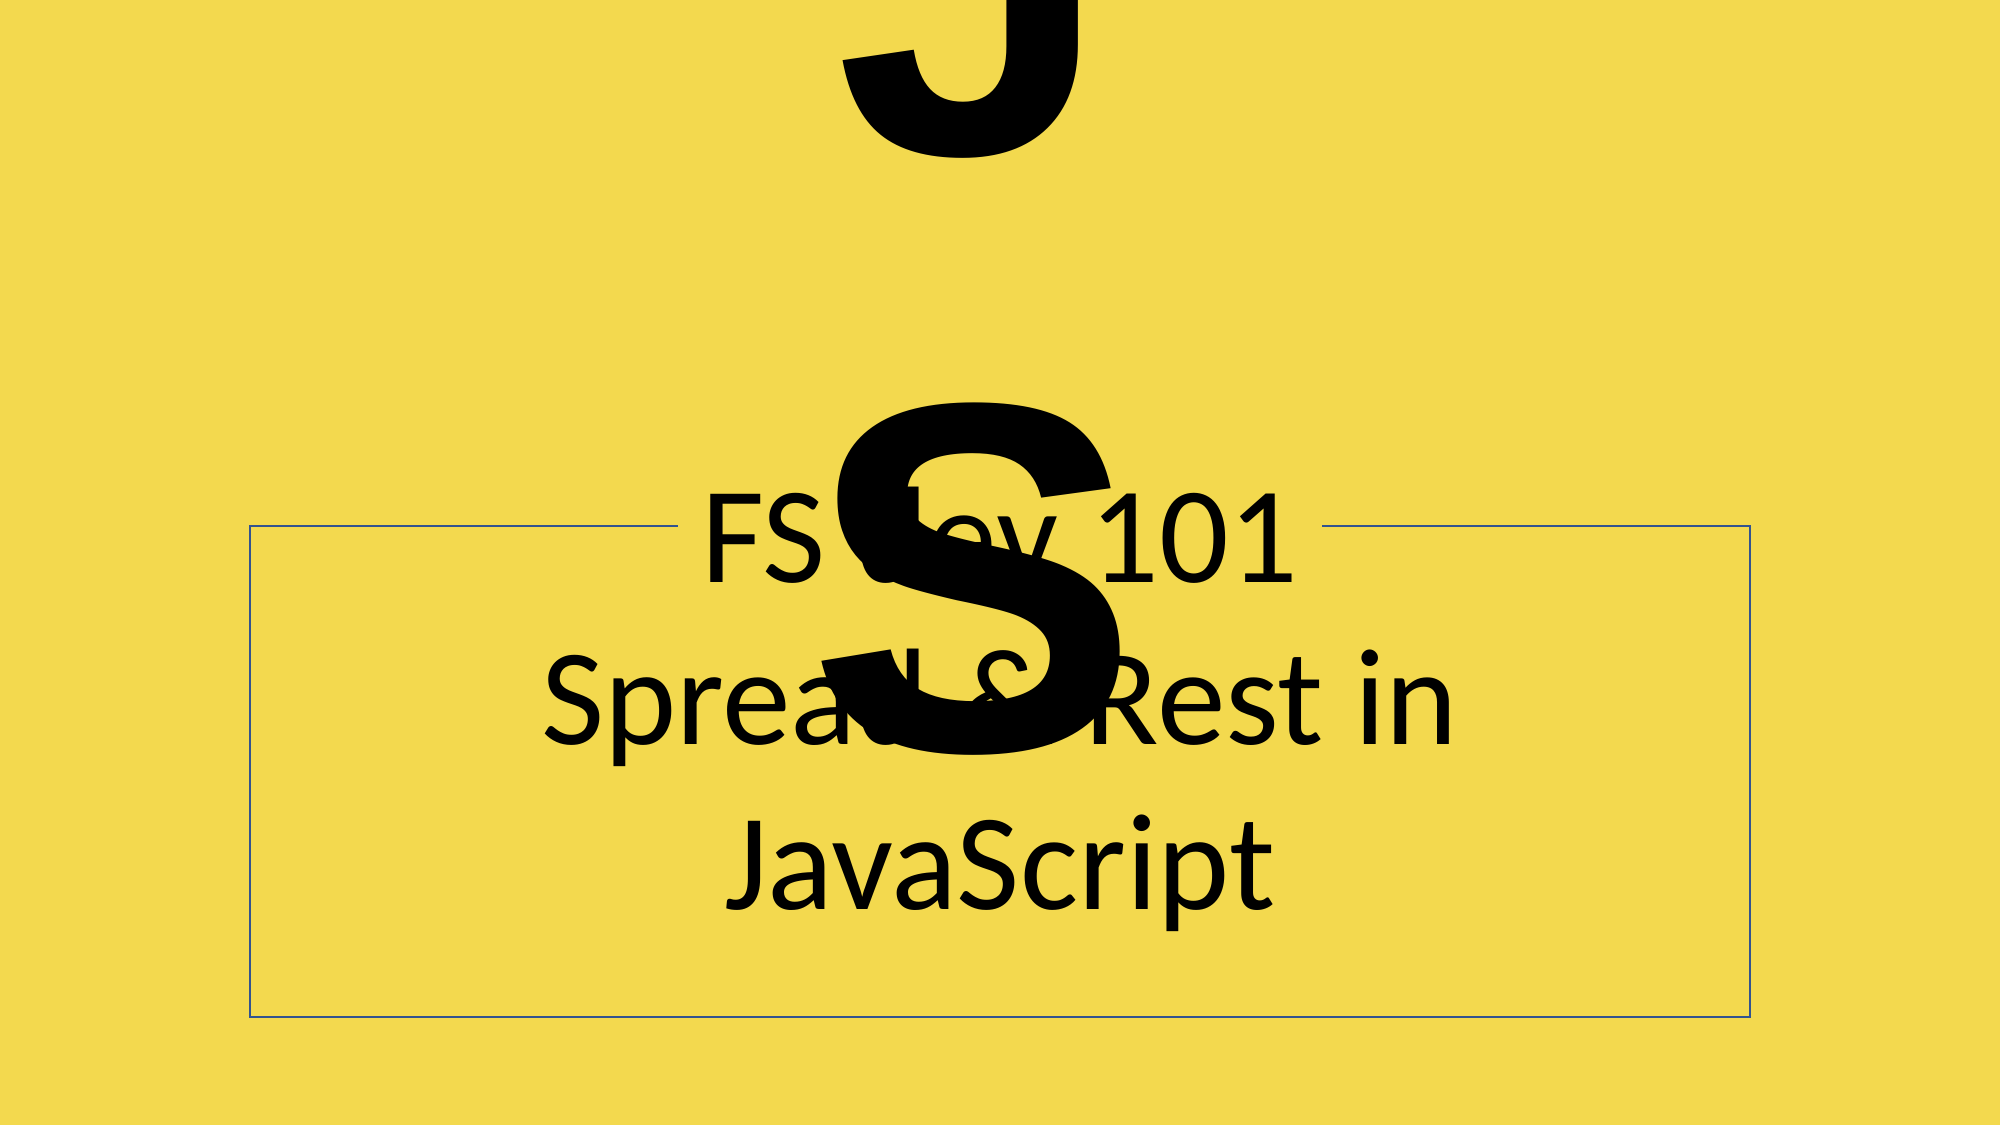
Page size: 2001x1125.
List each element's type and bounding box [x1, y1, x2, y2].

text_box [249, 525, 1751, 1018]
text_box [677, 449, 1323, 606]
text_box [732, 0, 1216, 510]
